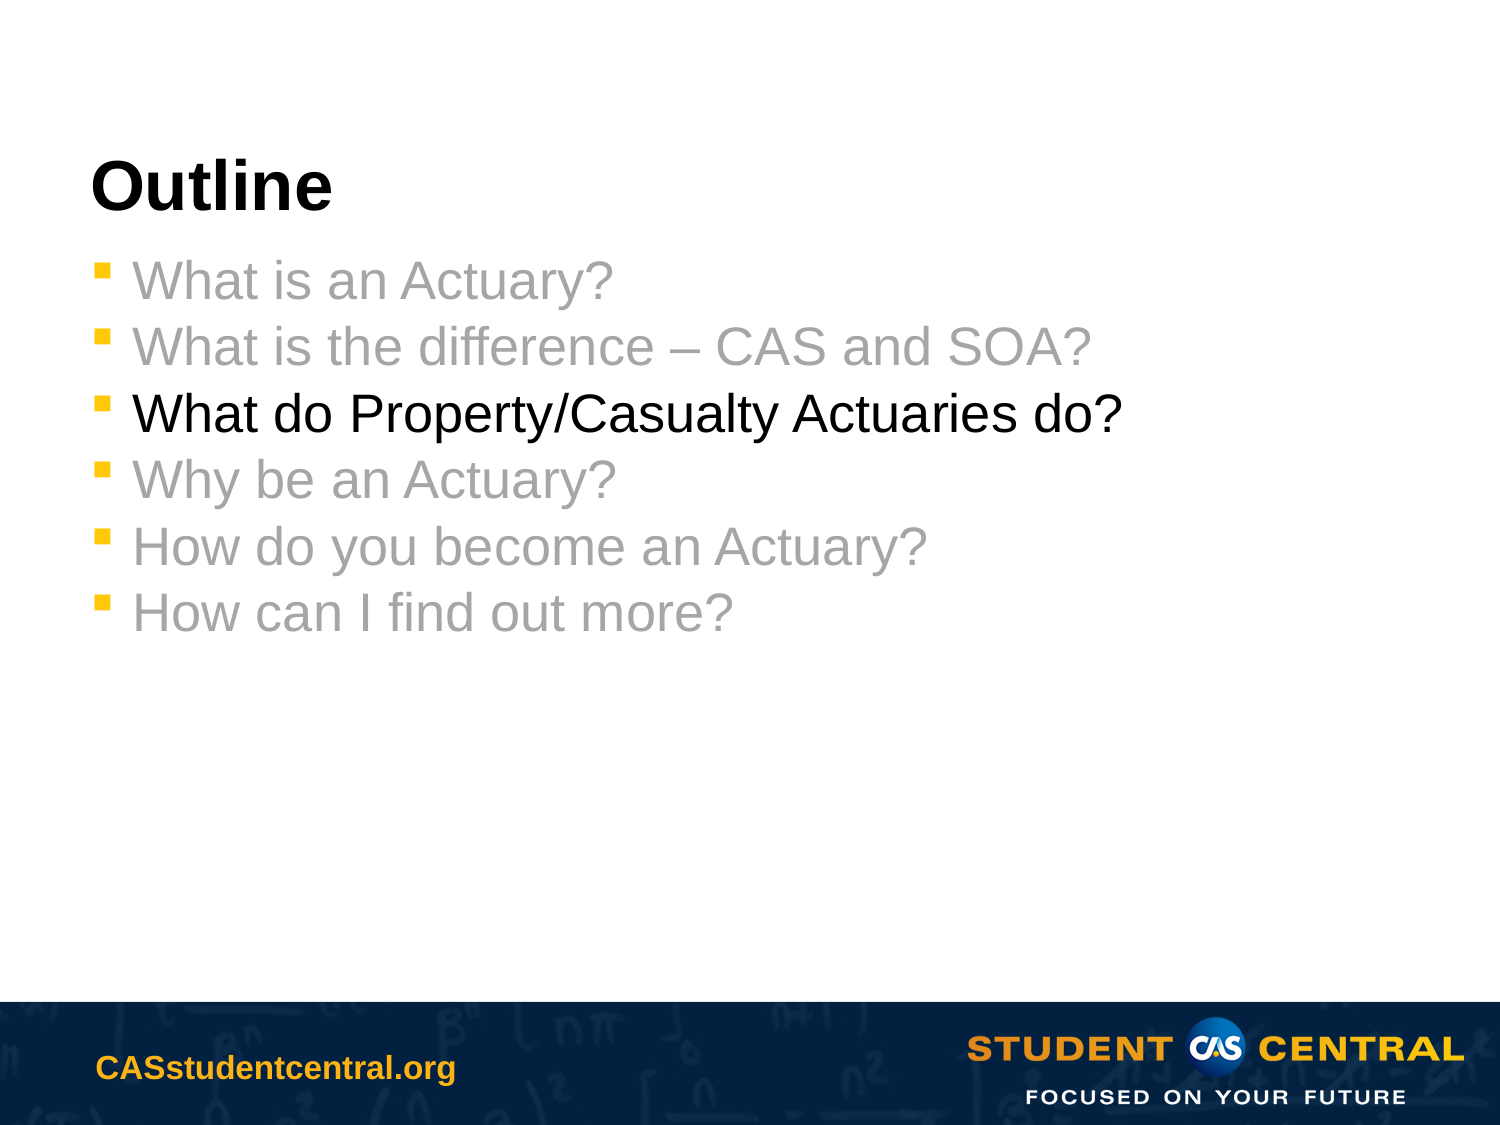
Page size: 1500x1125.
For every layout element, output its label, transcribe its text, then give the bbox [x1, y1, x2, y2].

title Outline [75, 45, 1468, 233]
list What is an Actuary? What is the difference – CAS and SOA? What do Property/Casualty Actuaries do? Why be an Actuary? How do you become an Actuary? How can I find out more? [75, 237, 1400, 863]
picture [0, 0, 1500, 1125]
